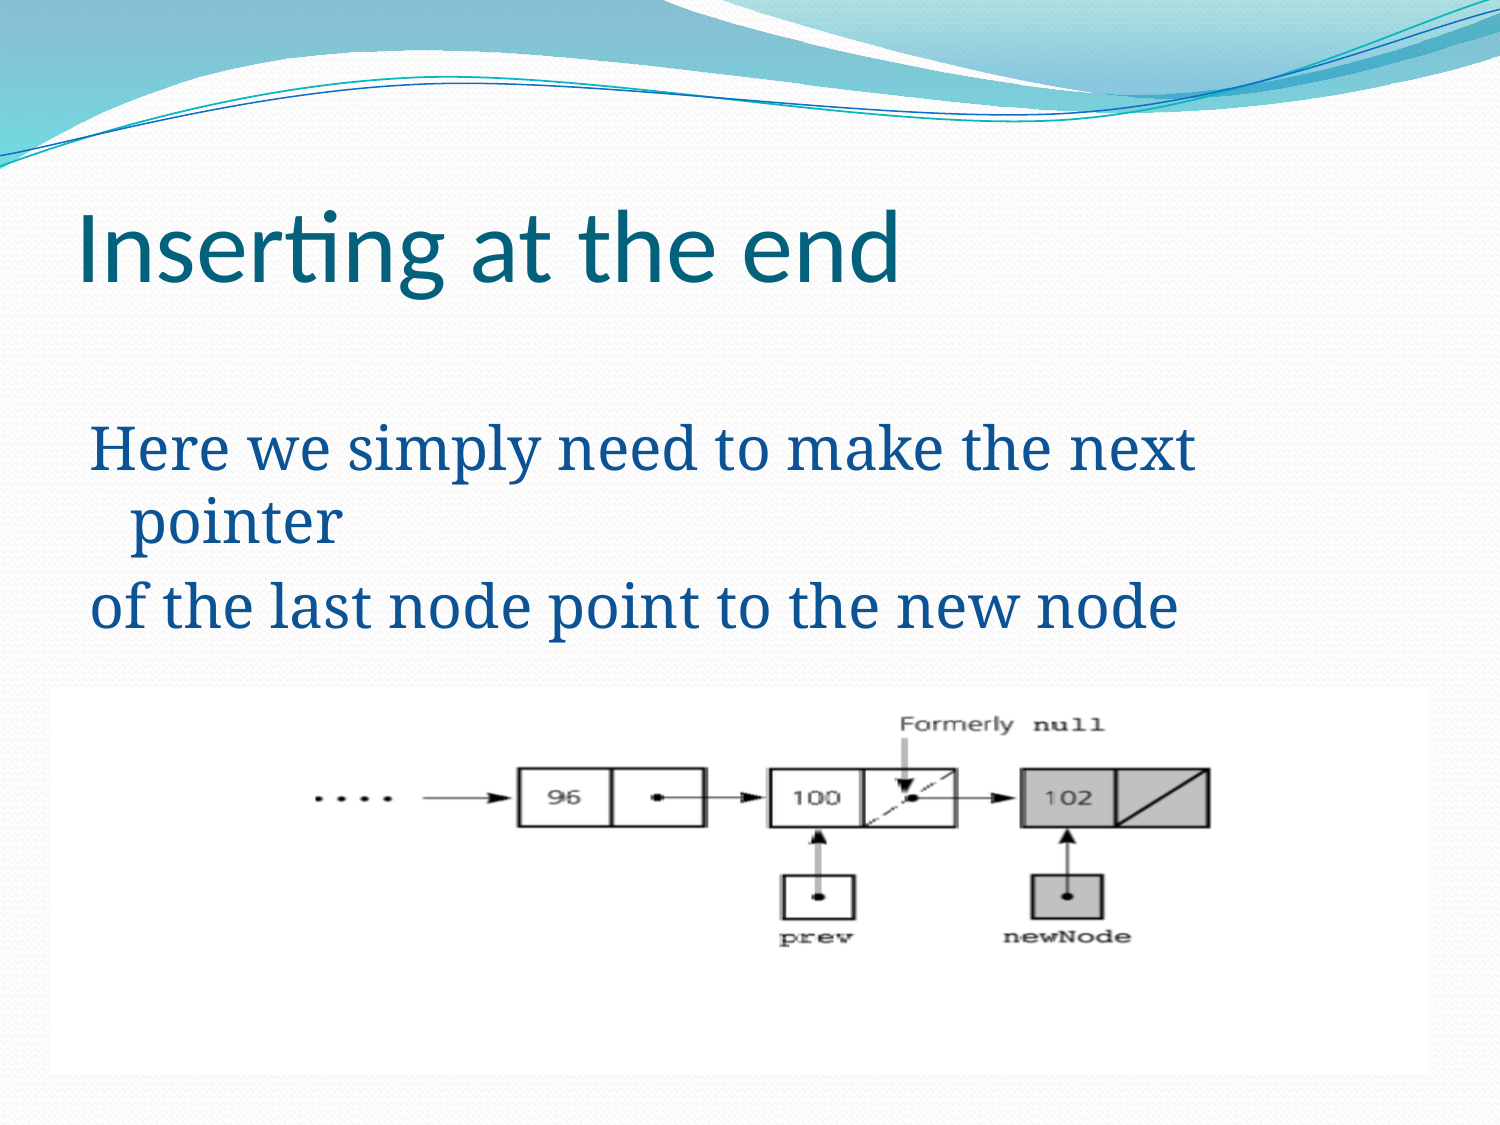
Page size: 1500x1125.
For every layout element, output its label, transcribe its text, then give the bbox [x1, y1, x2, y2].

title Inserting at the end [75, 115, 1425, 303]
picture [49, 687, 1428, 1076]
list Here we simply need to make the next pointer of the last node point to the new node [75, 317, 1425, 650]
